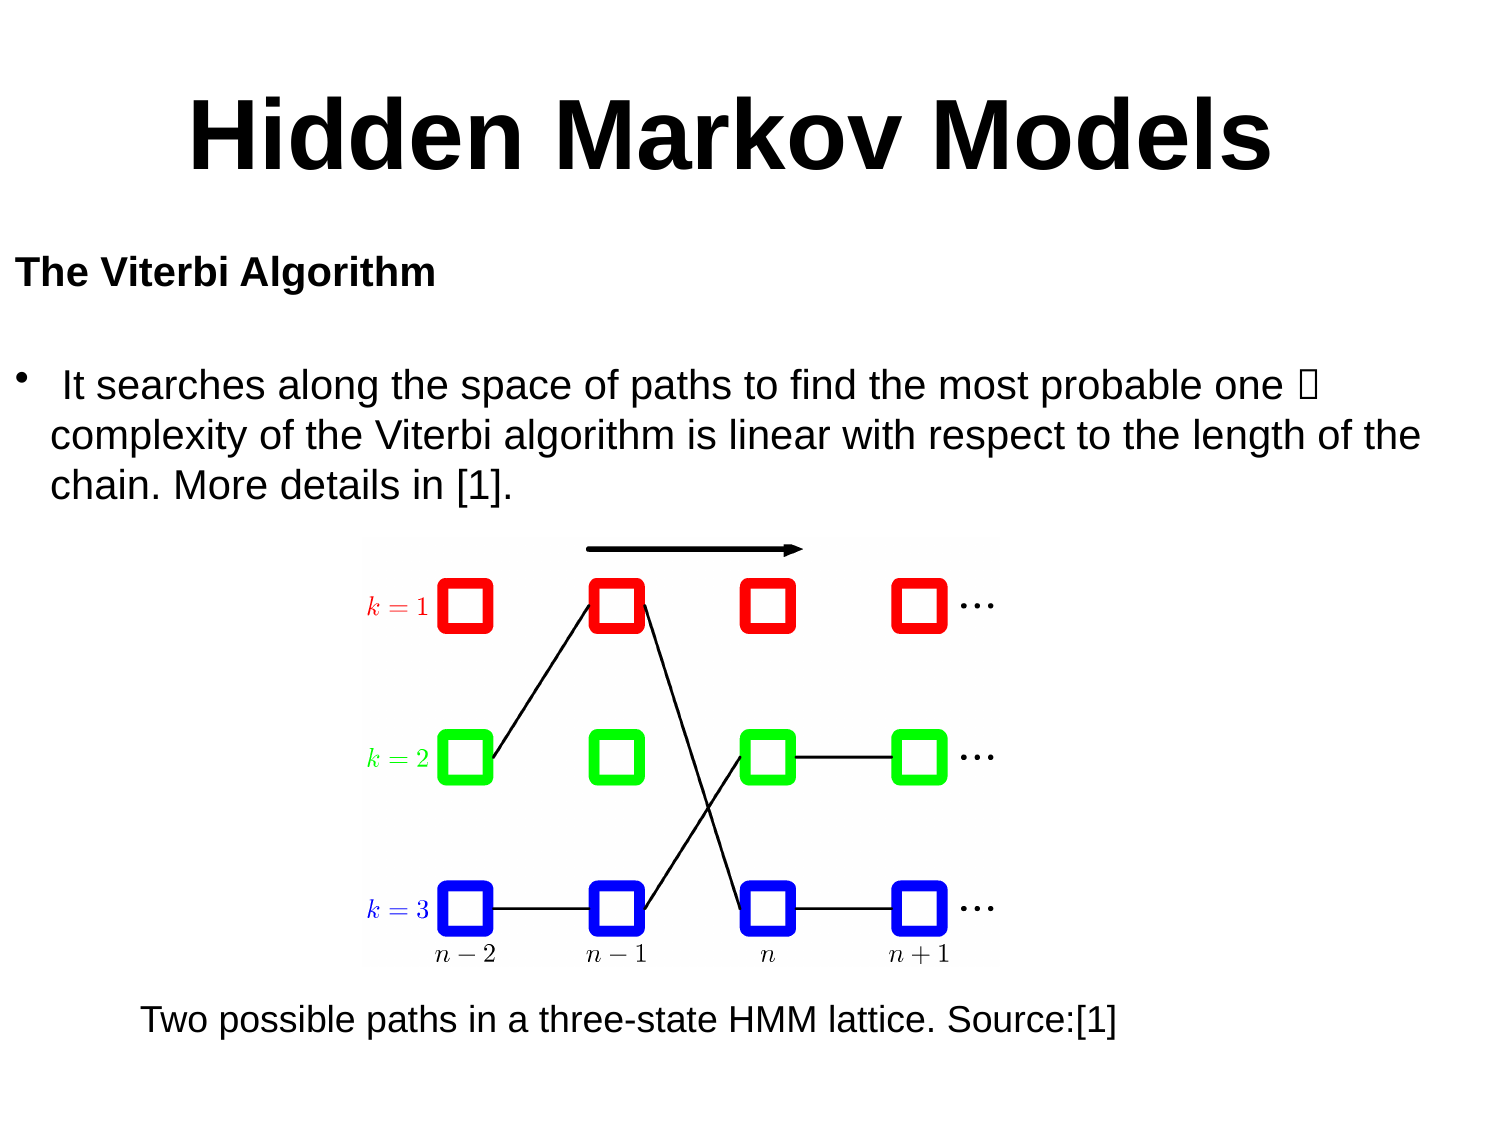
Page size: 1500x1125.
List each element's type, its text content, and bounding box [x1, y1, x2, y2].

text_box Hidden Markov Models [0, 62, 1463, 198]
text_box Two possible paths in a three-state HMM lattice. Source:[1] [125, 987, 1350, 1048]
picture [362, 537, 1001, 968]
text_box It searches along the space of paths to find the most probable one  complexity of the Viterbi algorithm is linear with respect to the length of the chain. More details in [1]. [0, 350, 1438, 515]
text_box The Viterbi Algorithm [0, 237, 1400, 303]
